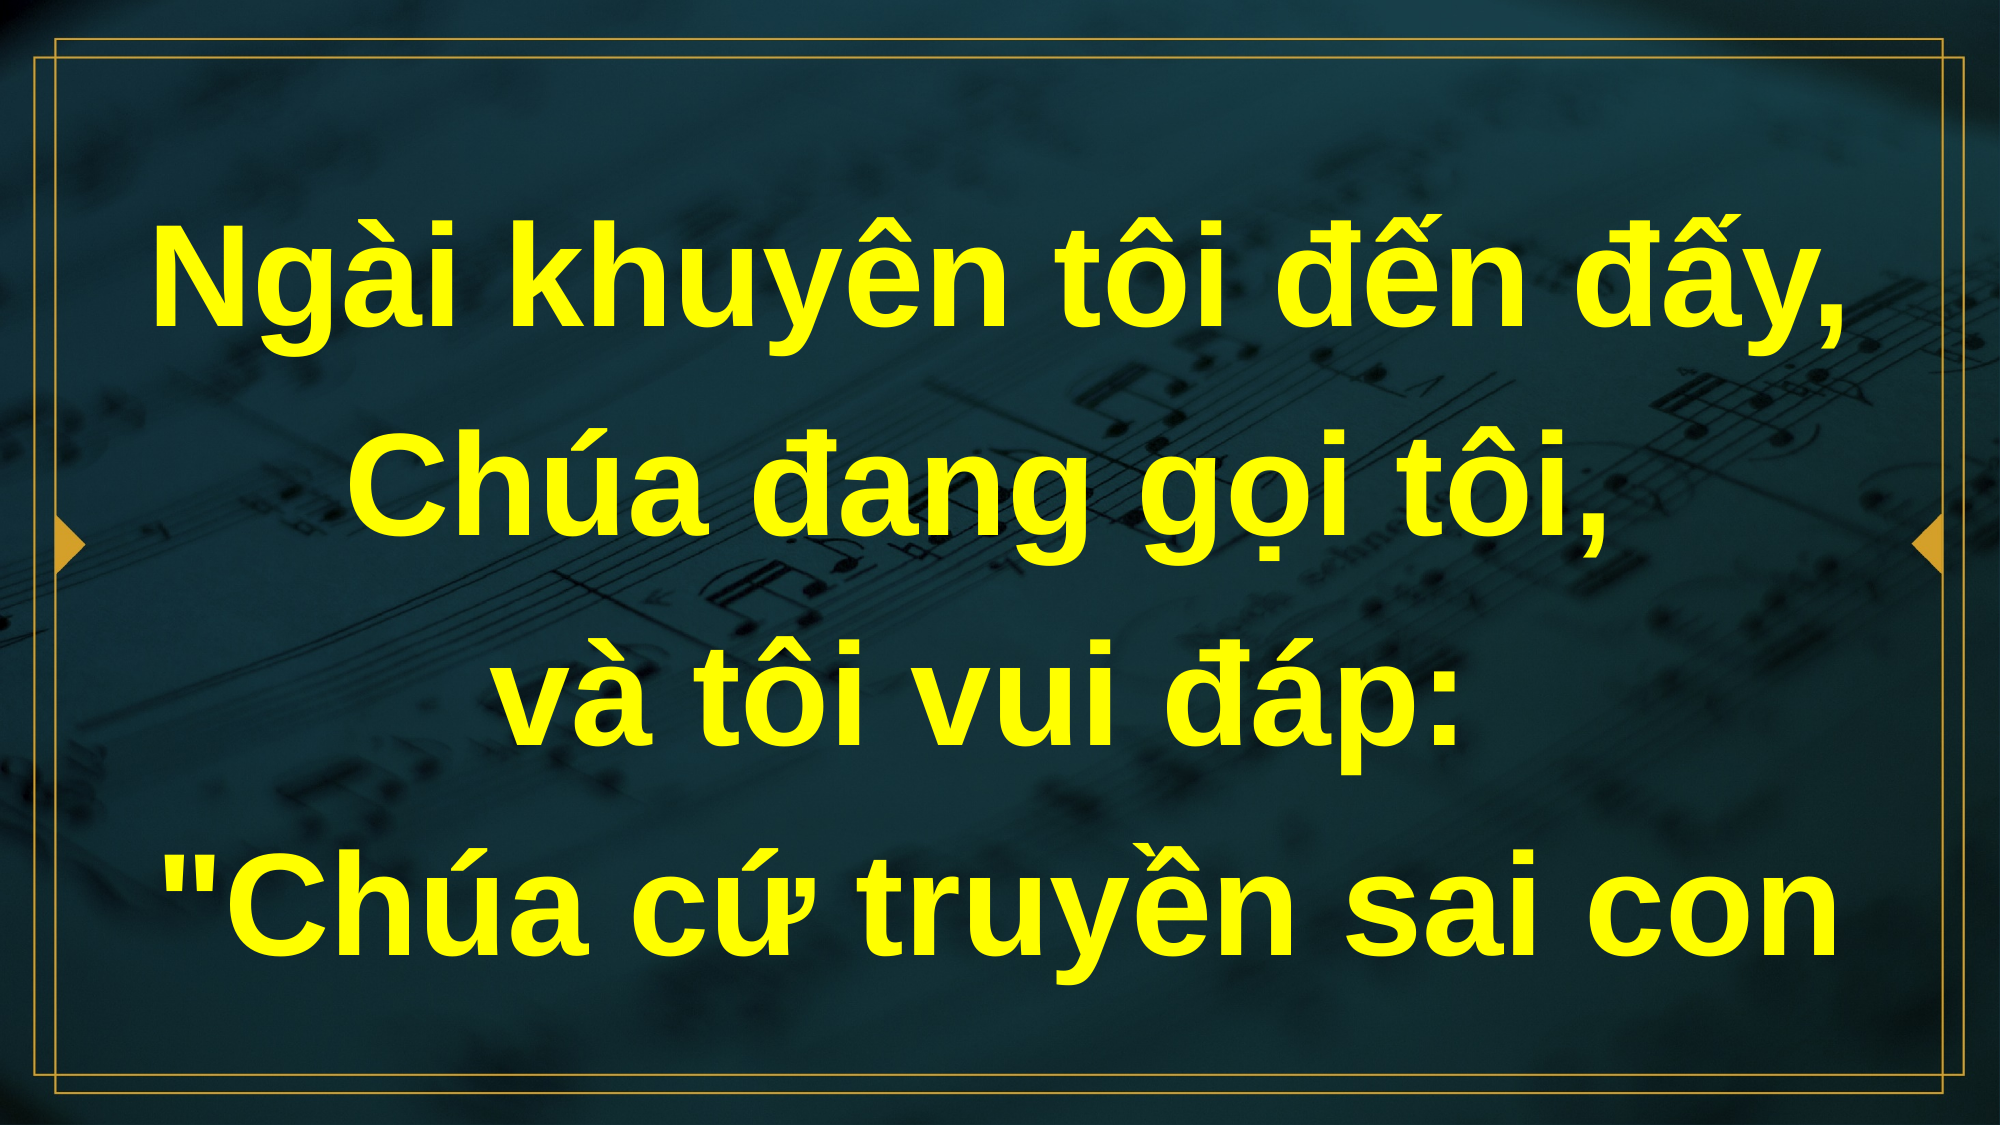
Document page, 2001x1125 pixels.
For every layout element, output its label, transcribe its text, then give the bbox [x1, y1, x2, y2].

picture [0, 0, 2000, 1125]
title Ngài khuyên tôi đến đấy, Chúa đang gọi tôi, và tôi vui đáp: "Chúa cứ truyền sai con [55, 53, 1945, 1077]
